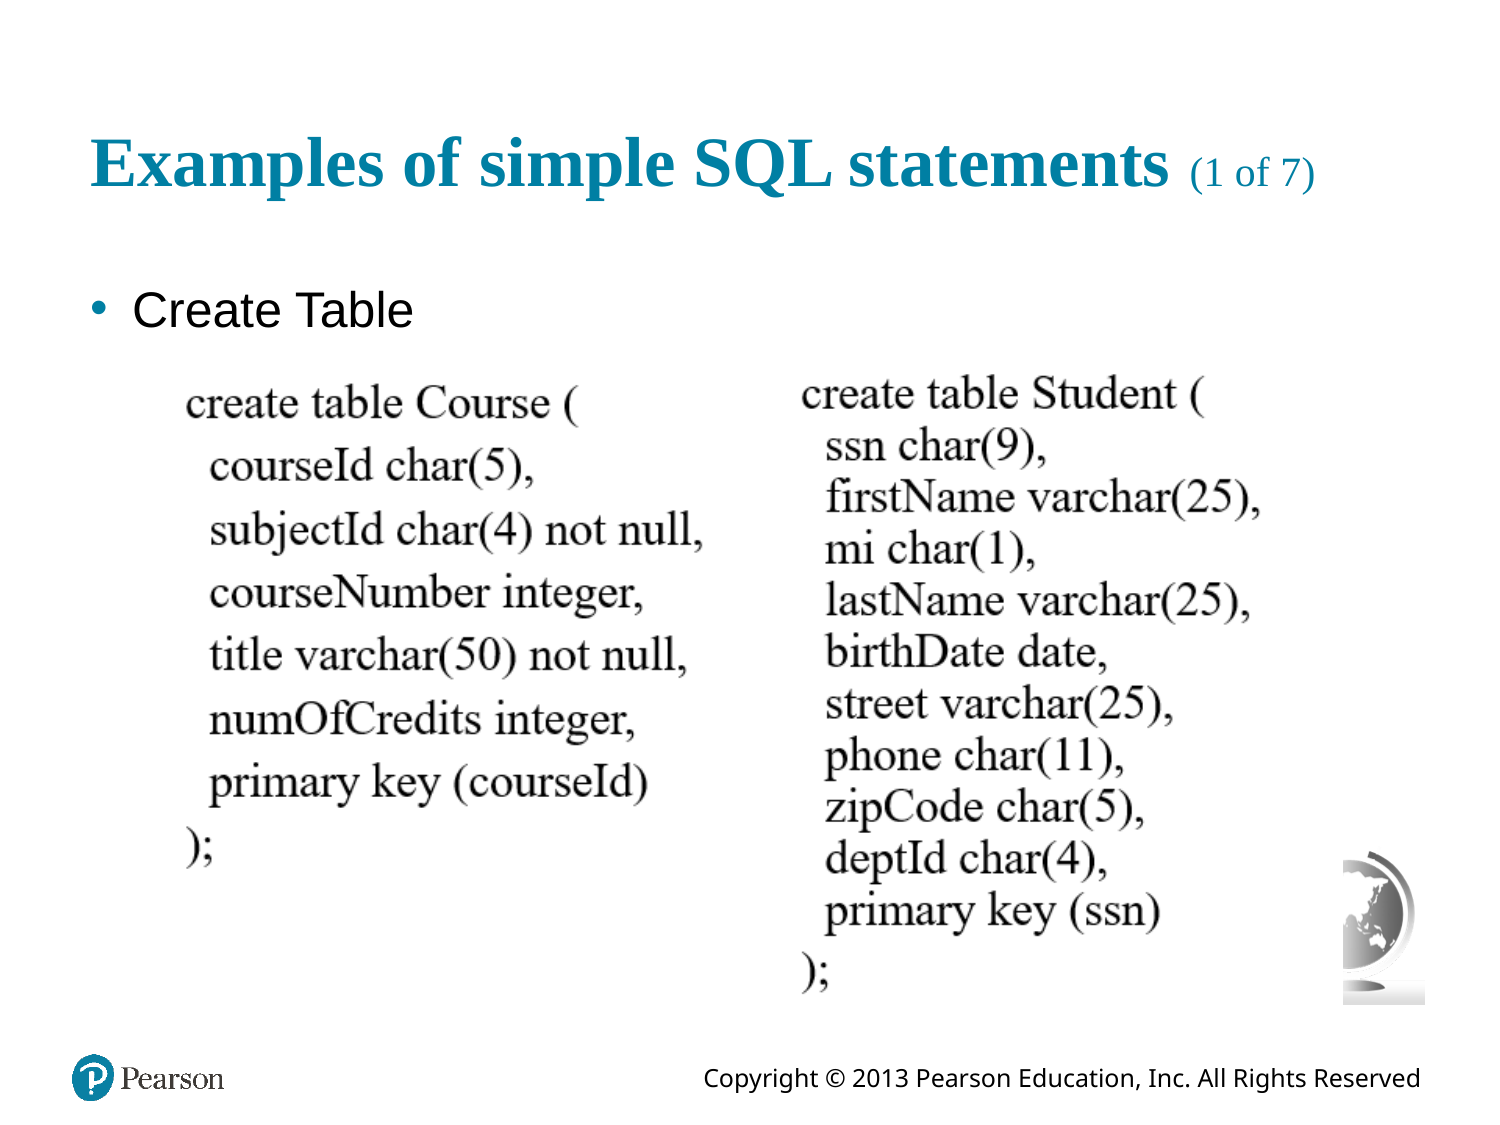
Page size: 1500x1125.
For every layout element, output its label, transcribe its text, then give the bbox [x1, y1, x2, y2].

title Examples of simple SQL statements (1 of 7) [75, 35, 1425, 216]
picture [72, 1054, 88, 1070]
picture [156, 337, 1425, 1028]
picture [81, 1063, 106, 1088]
picture [99, 1054, 224, 1101]
list Create Table [75, 262, 1425, 338]
picture [72, 1088, 82, 1101]
